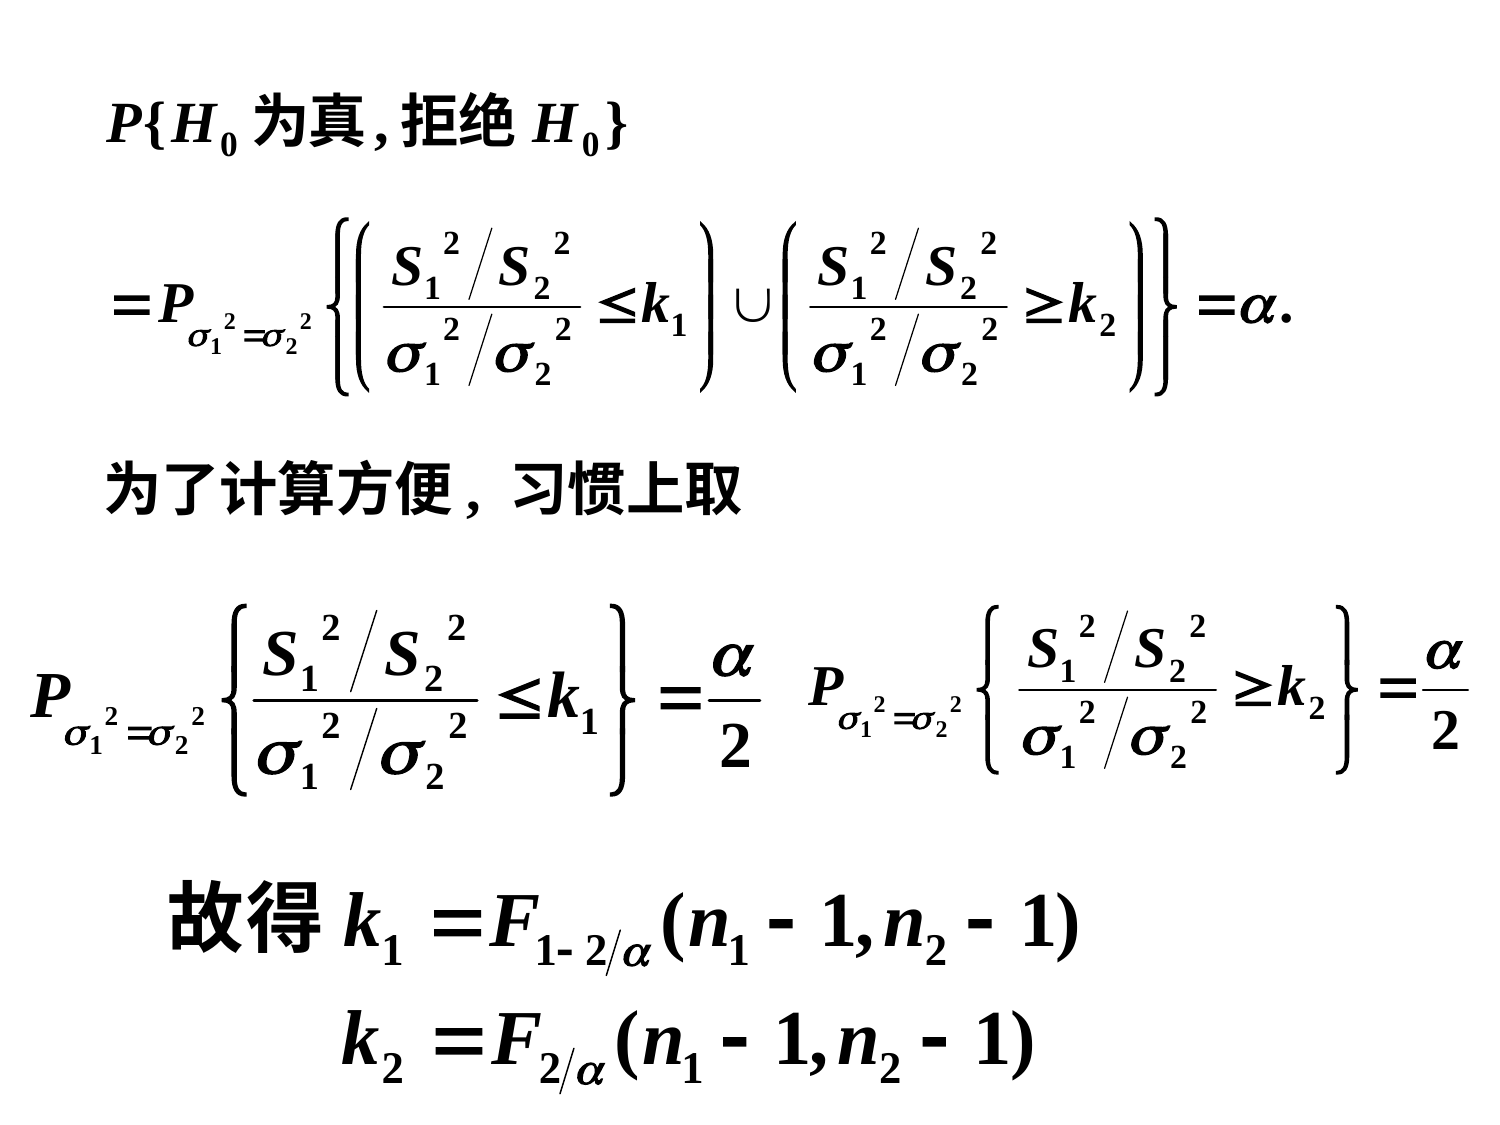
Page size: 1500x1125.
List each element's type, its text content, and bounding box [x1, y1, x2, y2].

text_box 为了计算方便, 习惯上取 [88, 444, 914, 529]
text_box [100, 206, 1305, 409]
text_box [100, 90, 688, 164]
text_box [291, 986, 1081, 1106]
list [17, 591, 774, 811]
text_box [157, 868, 1129, 988]
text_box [797, 594, 1482, 787]
